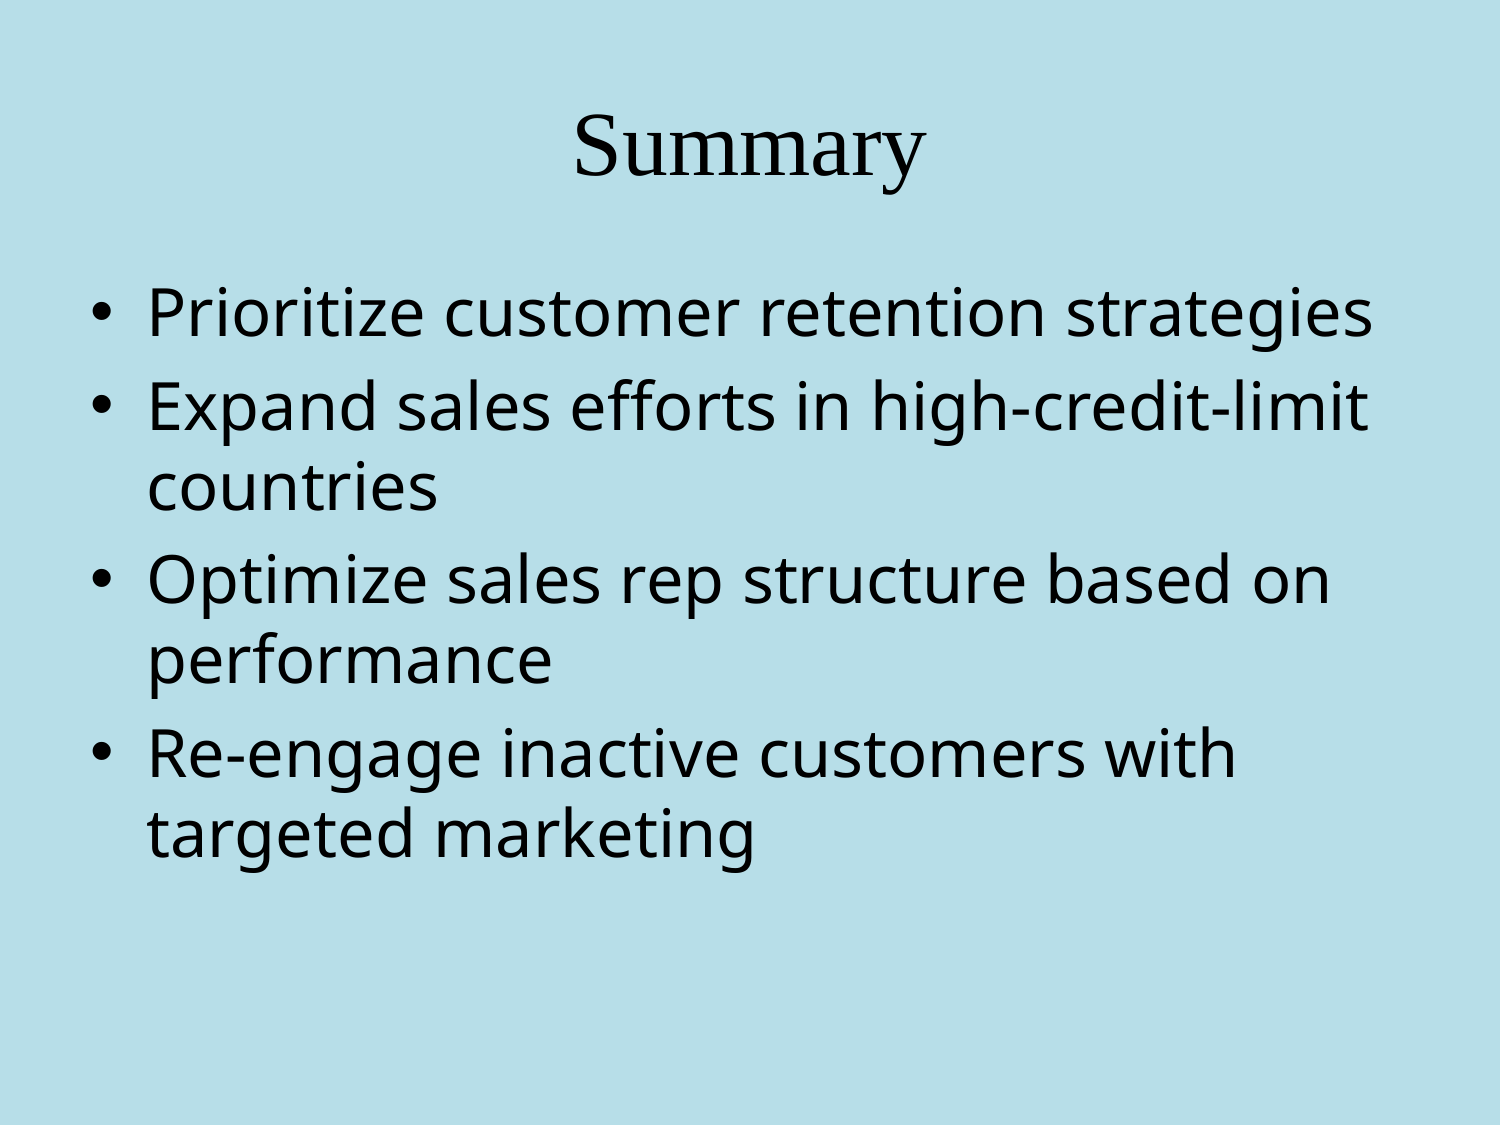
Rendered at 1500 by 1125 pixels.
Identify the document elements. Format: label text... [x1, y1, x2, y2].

title Summary [75, 45, 1425, 233]
list Prioritize customer retention strategies Expand sales efforts in high-credit-limit countries Optimize sales rep structure based on performance Re-engage inactive customers with targeted marketing [75, 262, 1425, 1005]
